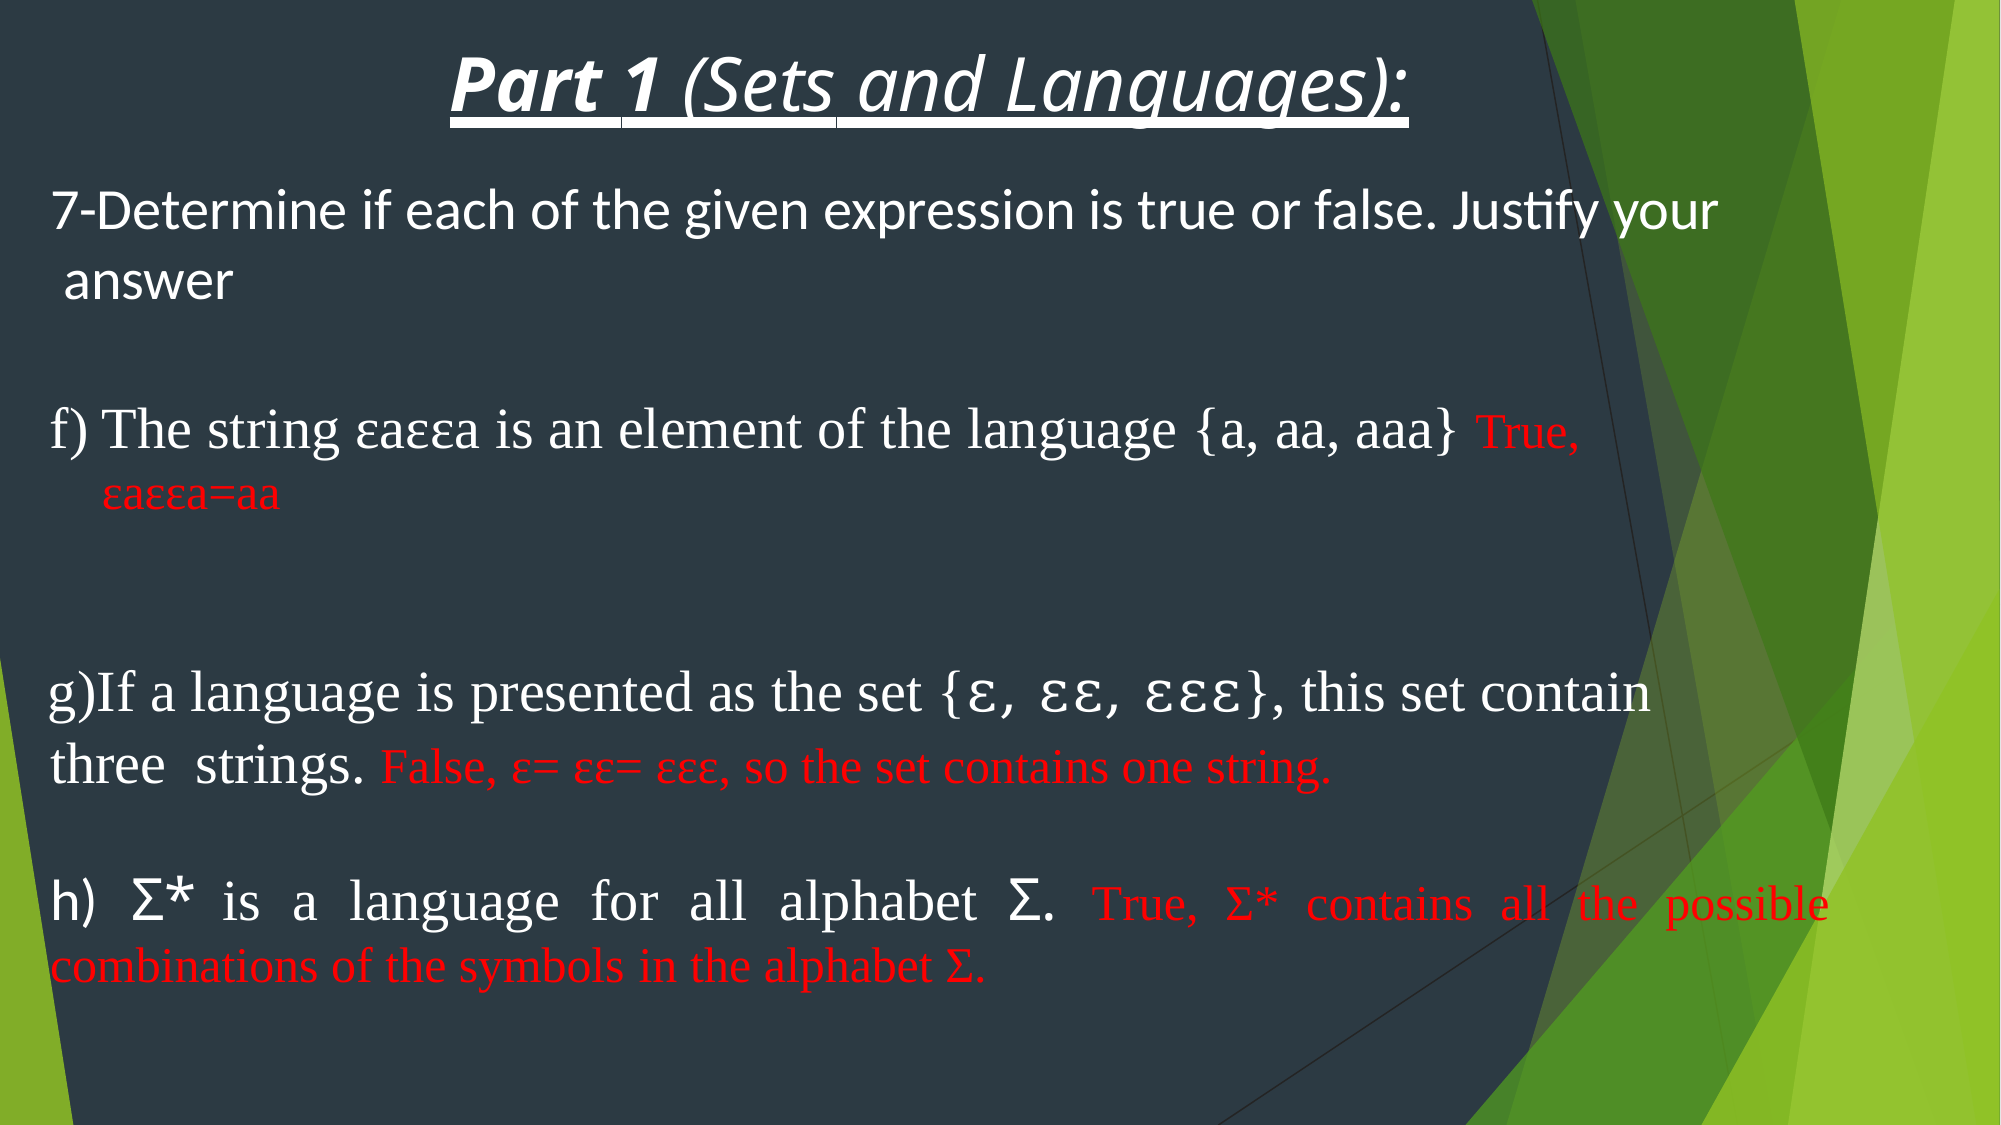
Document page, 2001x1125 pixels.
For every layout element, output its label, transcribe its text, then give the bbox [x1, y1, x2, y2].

text_box 7-Determine if each of the given expression is true or false. Justify your answer The string εaεεa is an element of the language {a, aa, aaa} True, εaεεa=aa If a language is presented as the set {ε, εε, εεε}, this set contain three strings. False, ε= εε= εεε, so the set contains one string. [47, 168, 1775, 795]
title Part 1 (Sets and Languages): [447, 34, 1430, 168]
text_box h) Σ* is a language for all alphabet Σ. True, Σ* contains all the possible combinations of the symbols in the alphabet Σ. [47, 859, 1830, 993]
